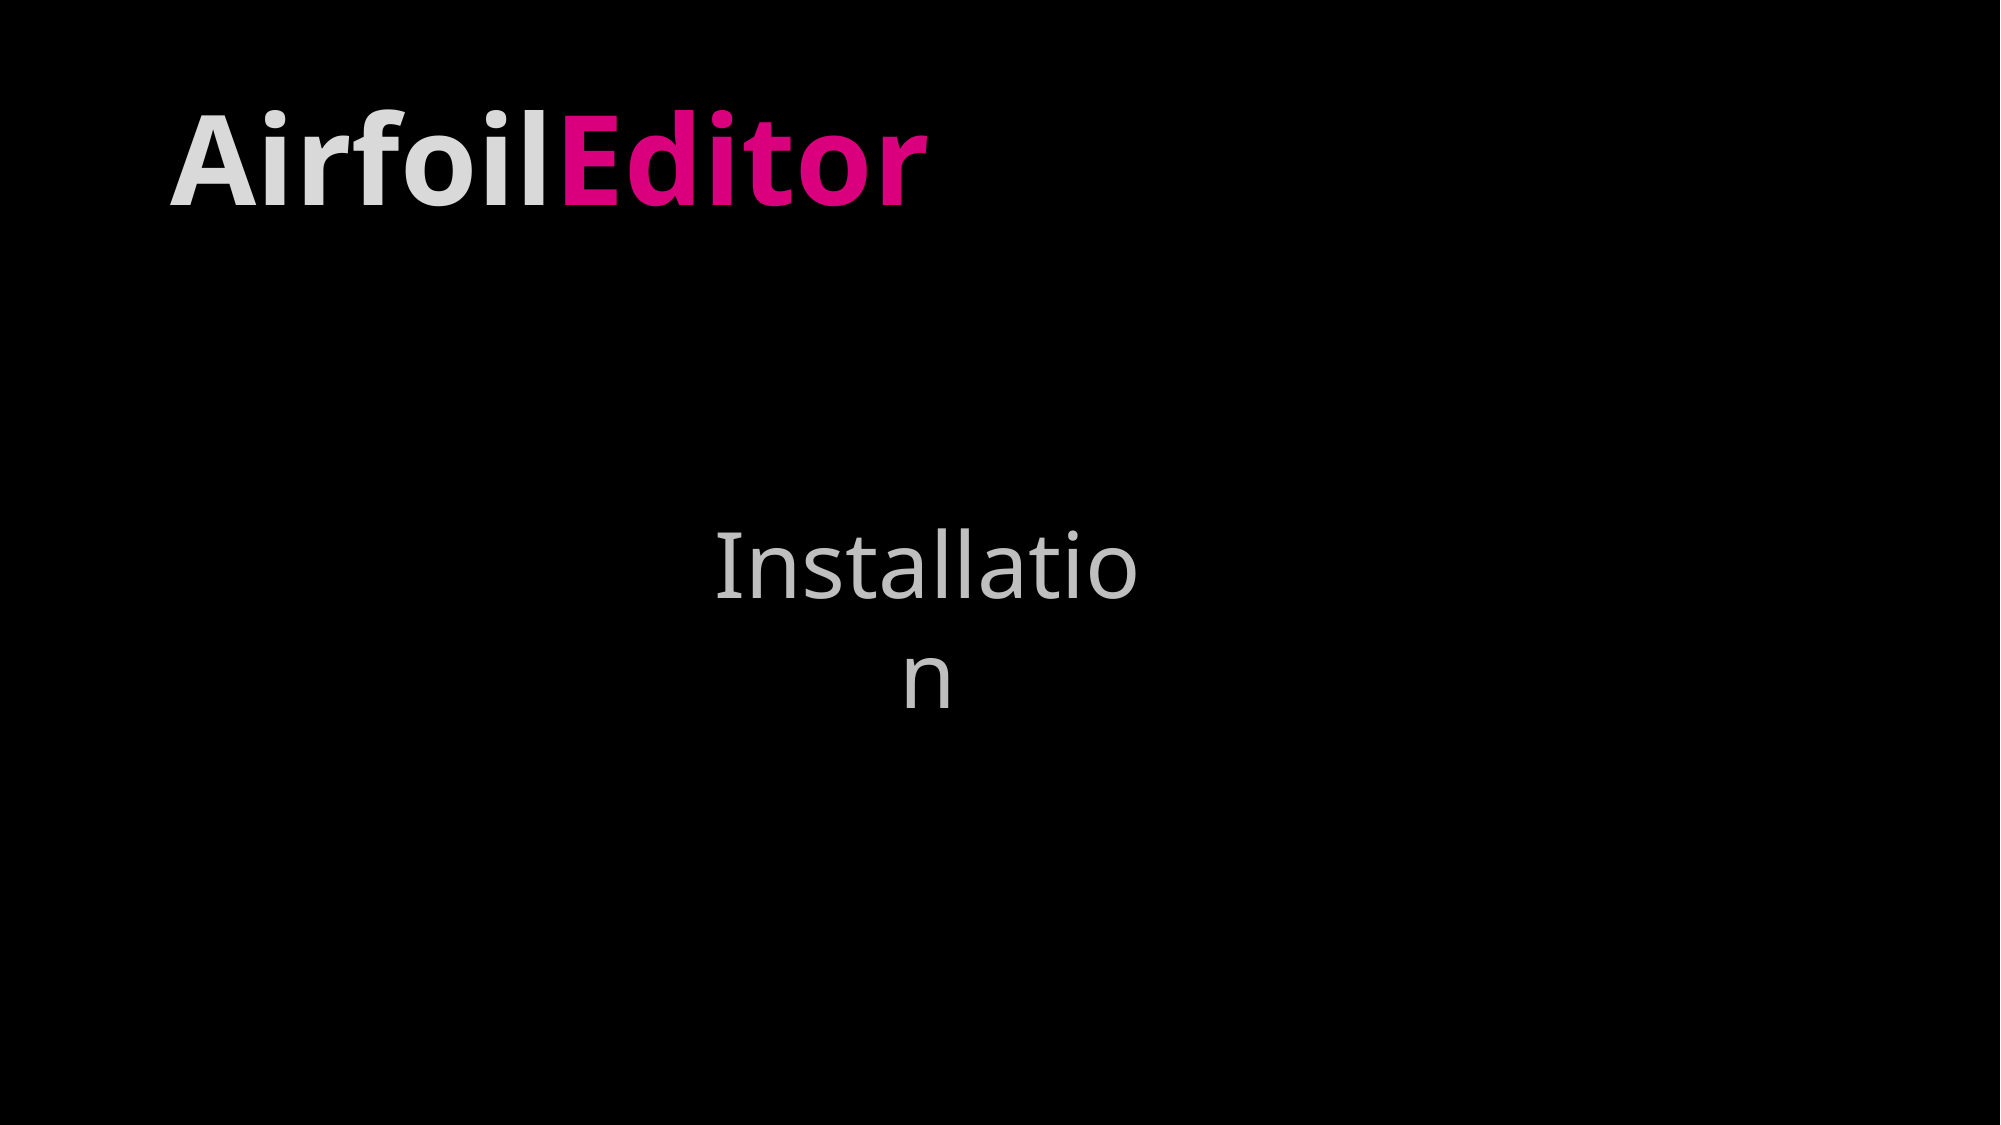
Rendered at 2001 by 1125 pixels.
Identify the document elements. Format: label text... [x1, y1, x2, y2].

text_box AirfoilEditor [123, 72, 1329, 250]
text_box Installation [688, 499, 1168, 734]
